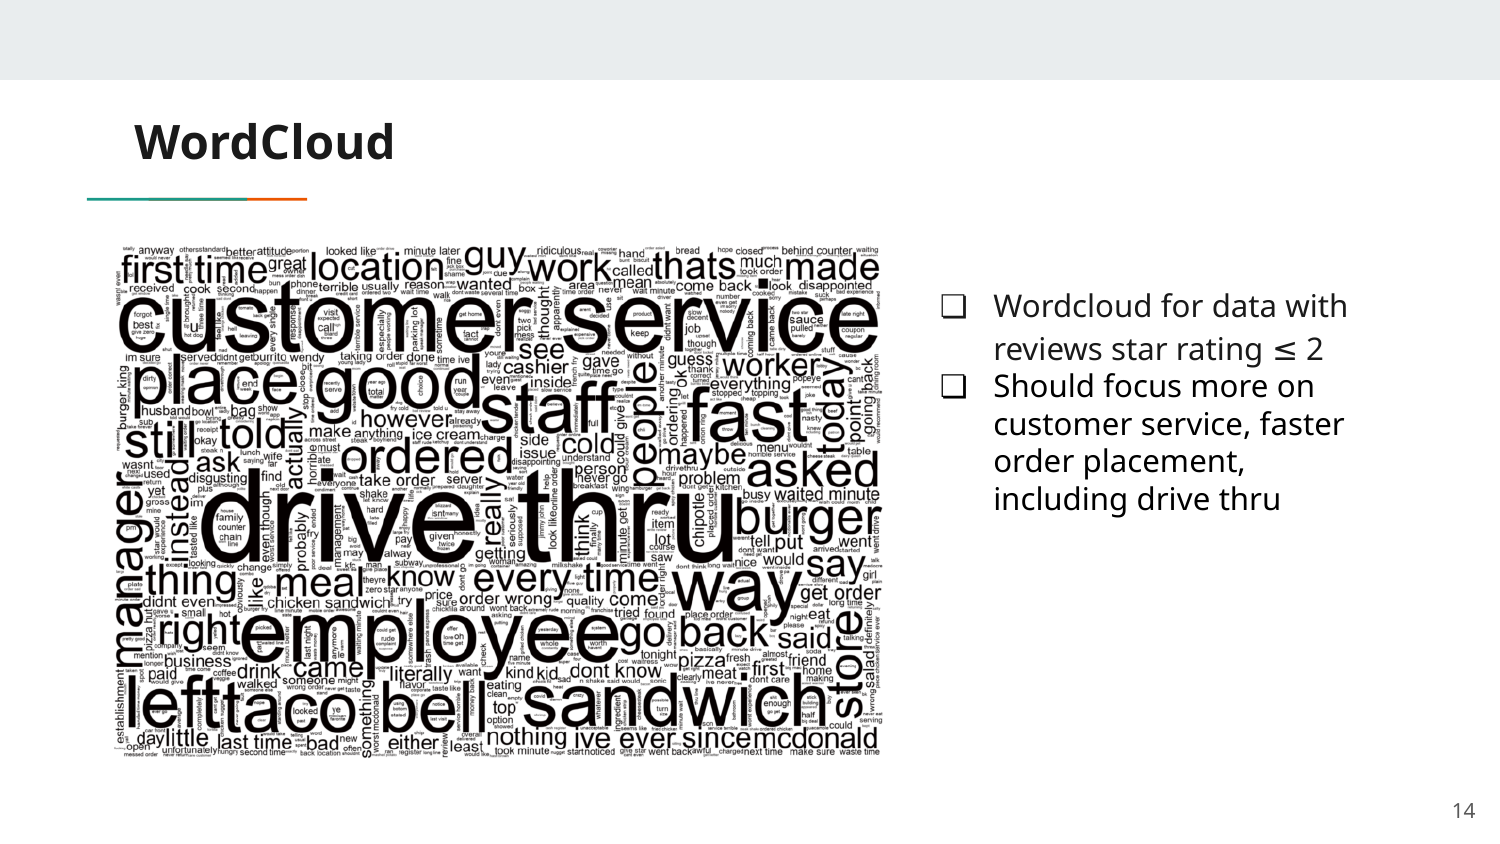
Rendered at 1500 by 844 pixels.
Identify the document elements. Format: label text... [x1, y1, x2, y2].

text_box Wordcloud for data with reviews star rating ≤ 2 Should focus more on customer service, faster order placement, including drive thru [903, 265, 1401, 532]
title WordCloud [119, 96, 1381, 185]
picture [107, 239, 888, 765]
slide_number ‹#› [1400, 779, 1491, 844]
